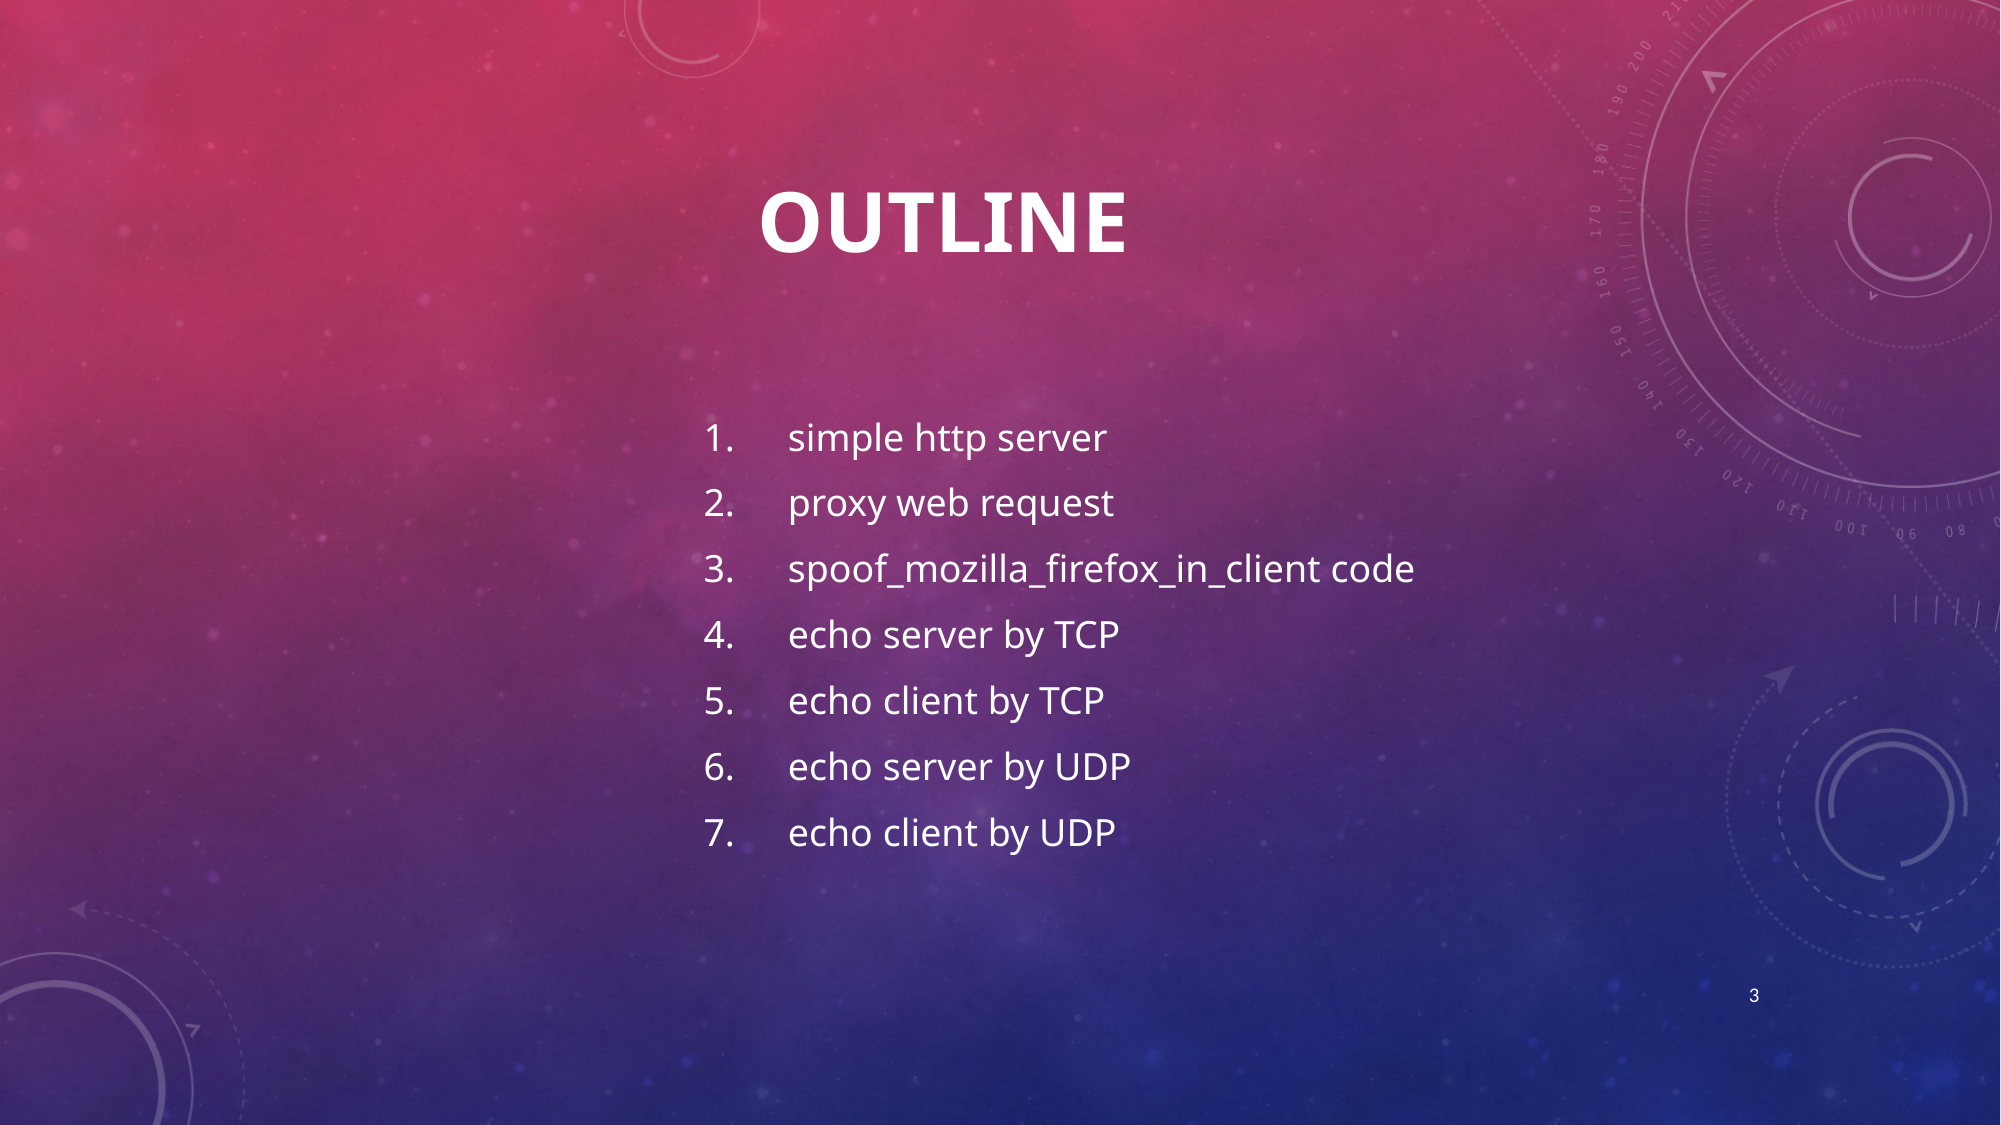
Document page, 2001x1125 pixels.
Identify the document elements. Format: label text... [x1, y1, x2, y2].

list simple http server proxy web request spoof_mozilla_firefox_in_client code echo server by TCP echo client by TCP echo server by UDP echo client by UDP [688, 351, 1775, 982]
picture [0, 0, 2001, 1125]
slide_number 3 [1684, 963, 1775, 1025]
title Outline [112, 99, 1775, 339]
